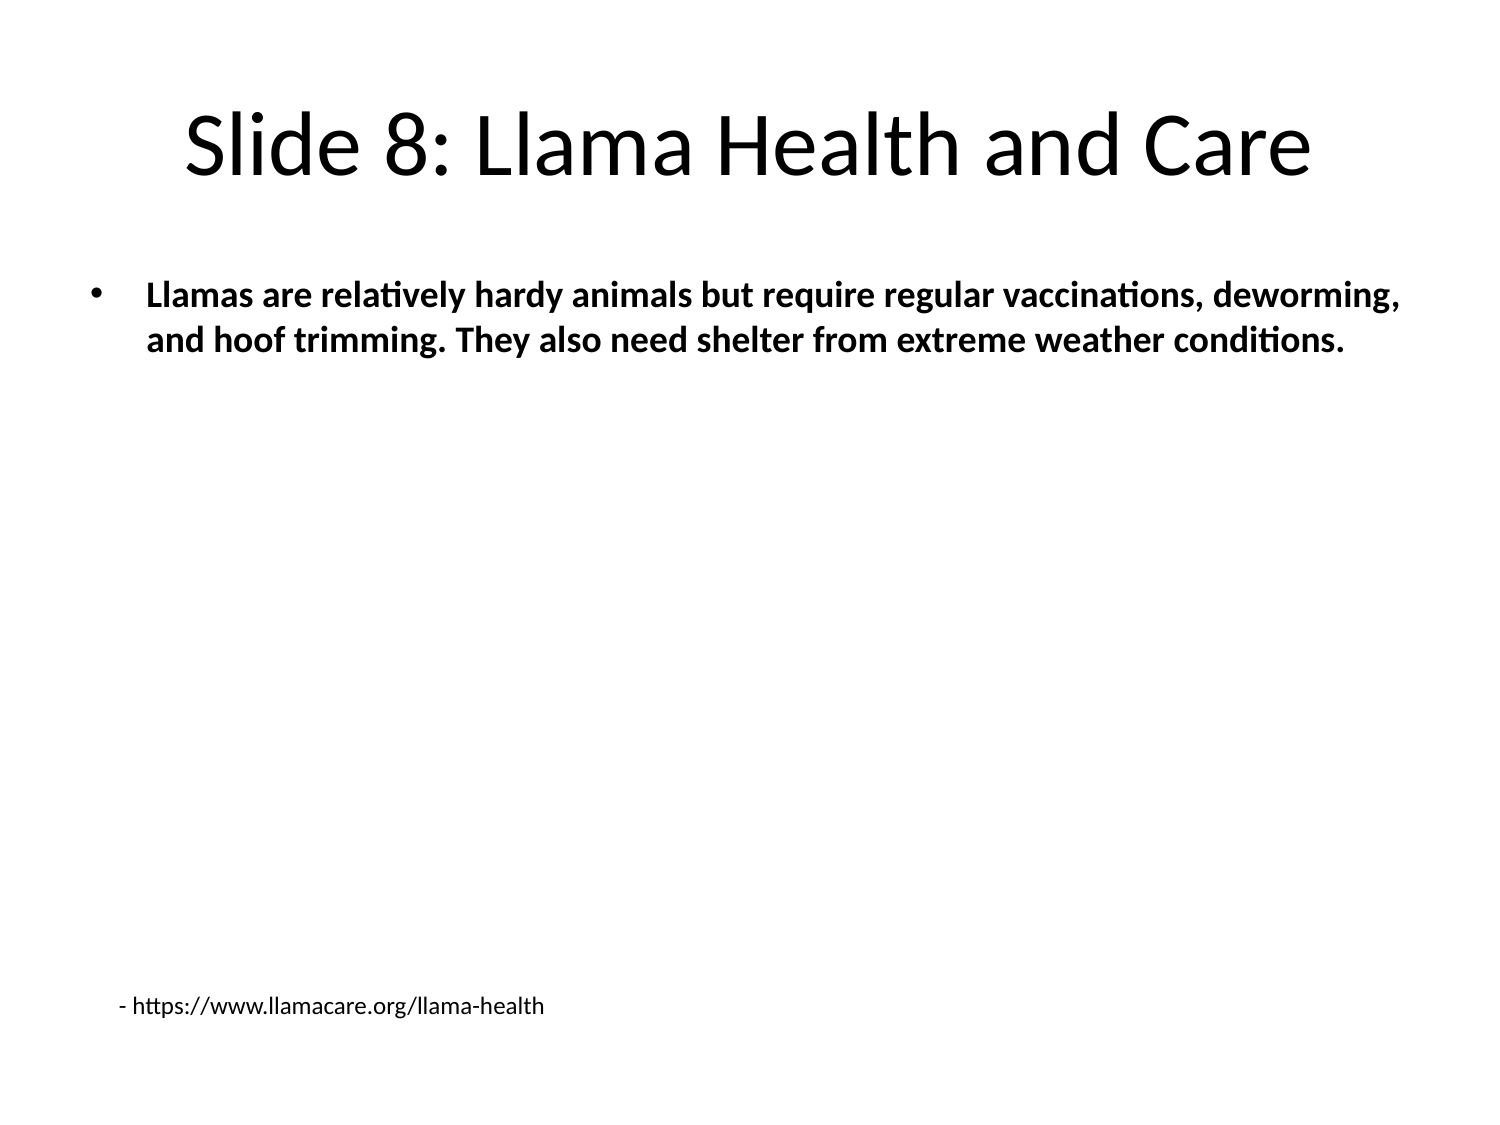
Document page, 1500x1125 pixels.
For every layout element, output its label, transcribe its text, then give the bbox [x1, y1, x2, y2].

text_box - https://www.llamacare.org/llama-health [104, 937, 1500, 1028]
title Slide 8: Llama Health and Care [75, 45, 1425, 233]
list Llamas are relatively hardy animals but require regular vaccinations, deworming, and hoof trimming. They also need shelter from extreme weather conditions. [75, 262, 1425, 1005]
